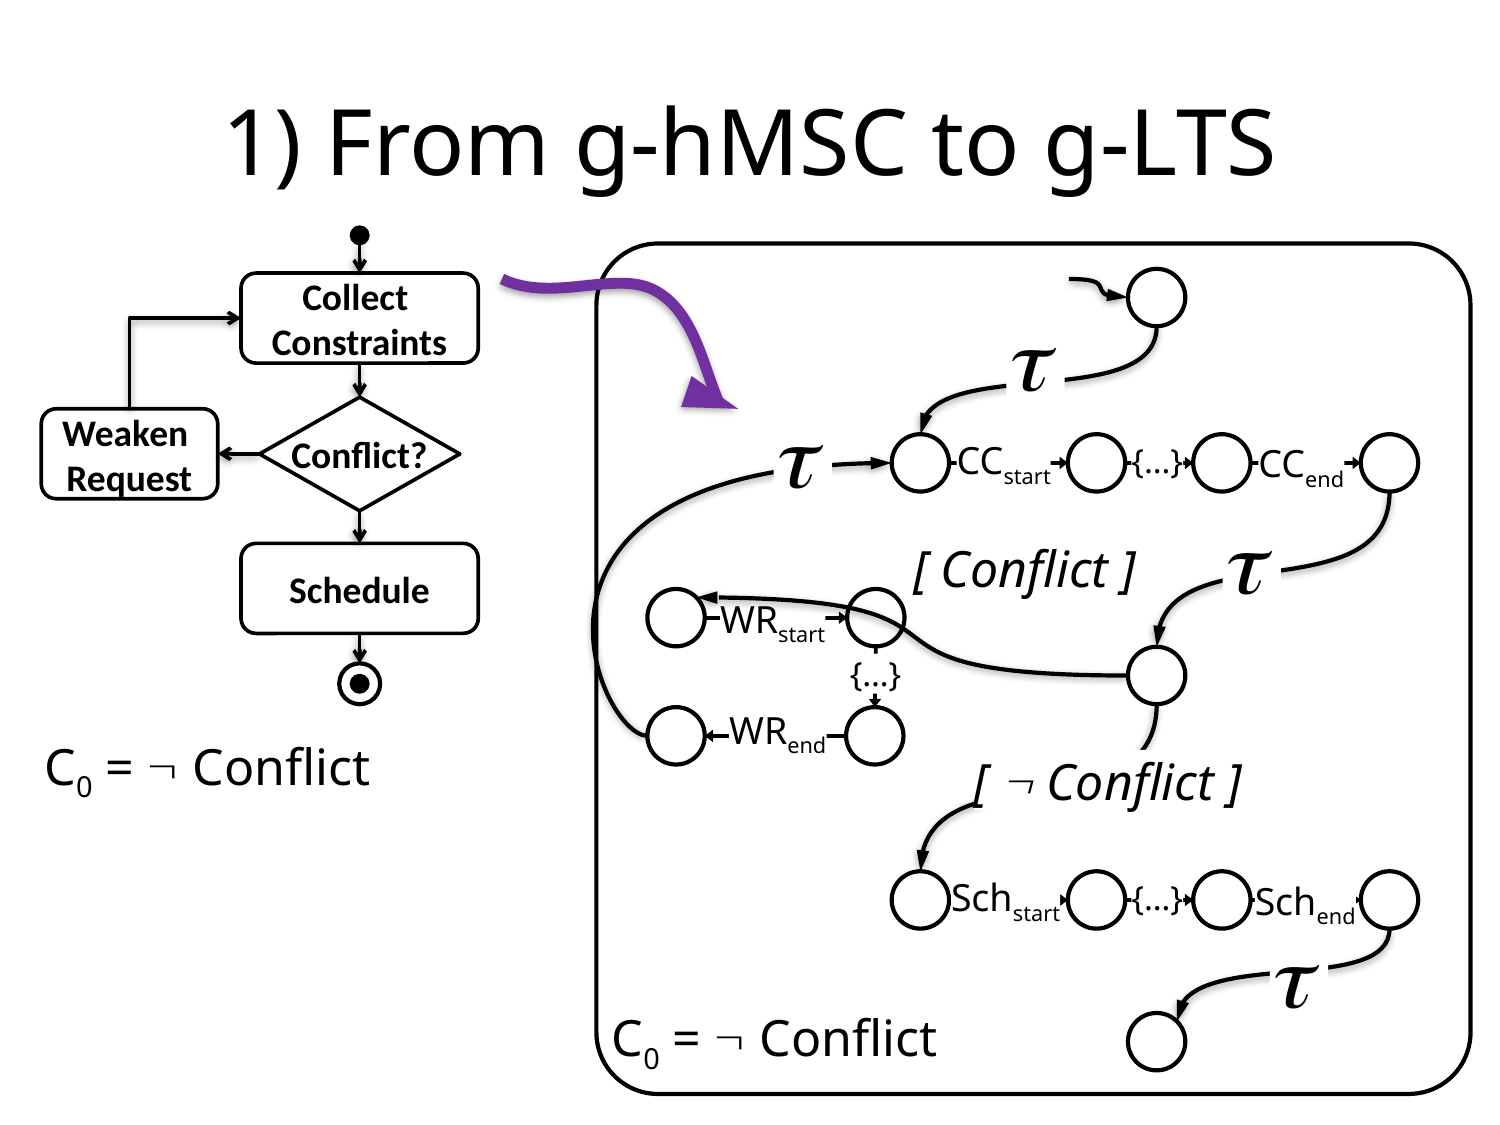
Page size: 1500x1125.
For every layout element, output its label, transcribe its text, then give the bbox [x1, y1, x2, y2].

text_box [891, 433, 979, 492]
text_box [898, 597, 1129, 676]
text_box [647, 462, 892, 737]
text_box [984, 261, 1093, 499]
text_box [1195, 452, 1351, 686]
text_box C0 =  Conflict [597, 999, 953, 1083]
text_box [1236, 937, 1330, 1082]
text_box C0 =  Conflict [30, 727, 386, 811]
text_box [898, 588, 905, 595]
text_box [647, 685, 905, 765]
text_box [1125, 1010, 1188, 1073]
text_box [1128, 645, 1188, 706]
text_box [41, 226, 479, 705]
text_box [  Conflict ] [1127, 749, 1260, 811]
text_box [891, 870, 1419, 929]
text_box  [773, 397, 832, 461]
title 1) From g-hMSC to g-LTS [75, 45, 1425, 233]
text_box [ Conflict ] [913, 537, 1154, 598]
text_box [1127, 266, 1188, 328]
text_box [954, 684, 1123, 869]
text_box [1096, 433, 1419, 492]
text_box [1068, 278, 1129, 298]
text_box [594, 241, 1473, 1097]
text_box [500, 276, 739, 441]
